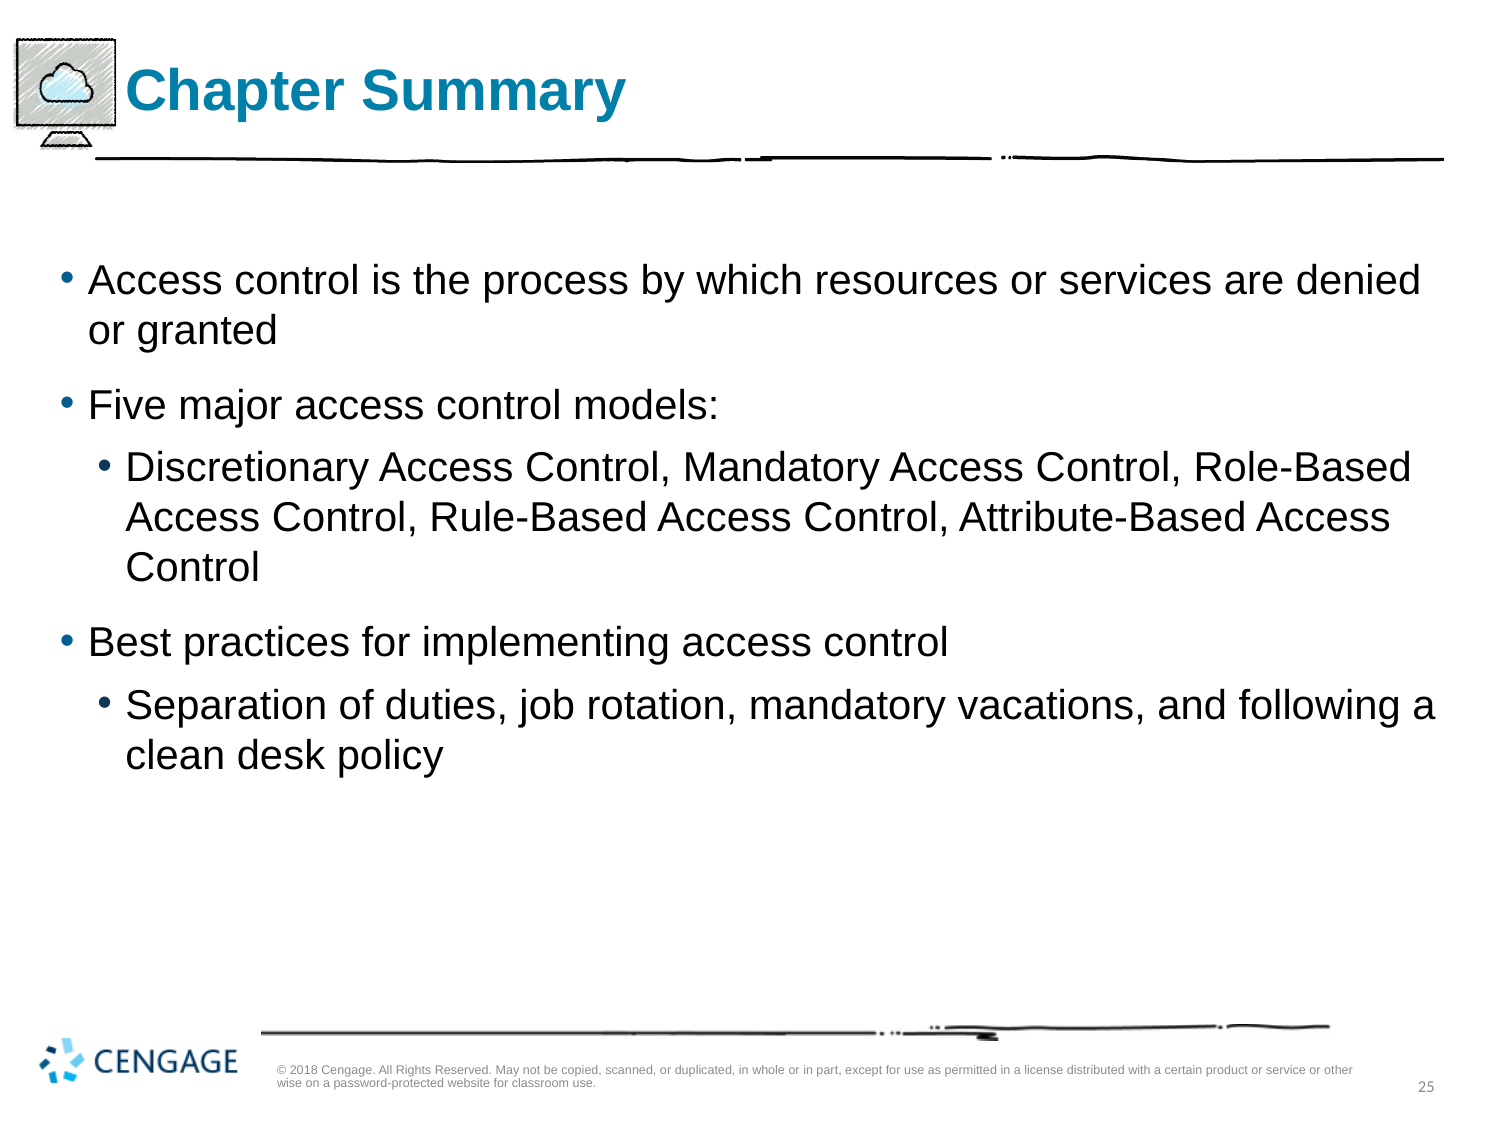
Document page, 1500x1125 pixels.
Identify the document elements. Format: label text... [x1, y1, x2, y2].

picture [95, 155, 1444, 163]
list Access control is the process by which resources or services are denied or granted Five major access control models: Discretionary Access Control, Mandatory Access Control, Role-Based Access Control, Rule-Based Access Control, Attribute-Based Access Control Best practices for implementing access control Separation of duties, job rotation, mandatory vacations, and following a clean desk policy [59, 252, 1441, 783]
picture [19, 1024, 250, 1096]
footer © 2018 Cengage. All Rights Reserved. May not be copied, scanned, or duplicated, in whole or in part, except for use as permitted in a license distributed with a certain product or service or otherwise on a password-protected website for classroom use. [262, 1050, 1375, 1091]
picture [261, 1024, 1331, 1041]
picture [13, 36, 117, 151]
title Chapter Summary [125, 57, 1442, 125]
